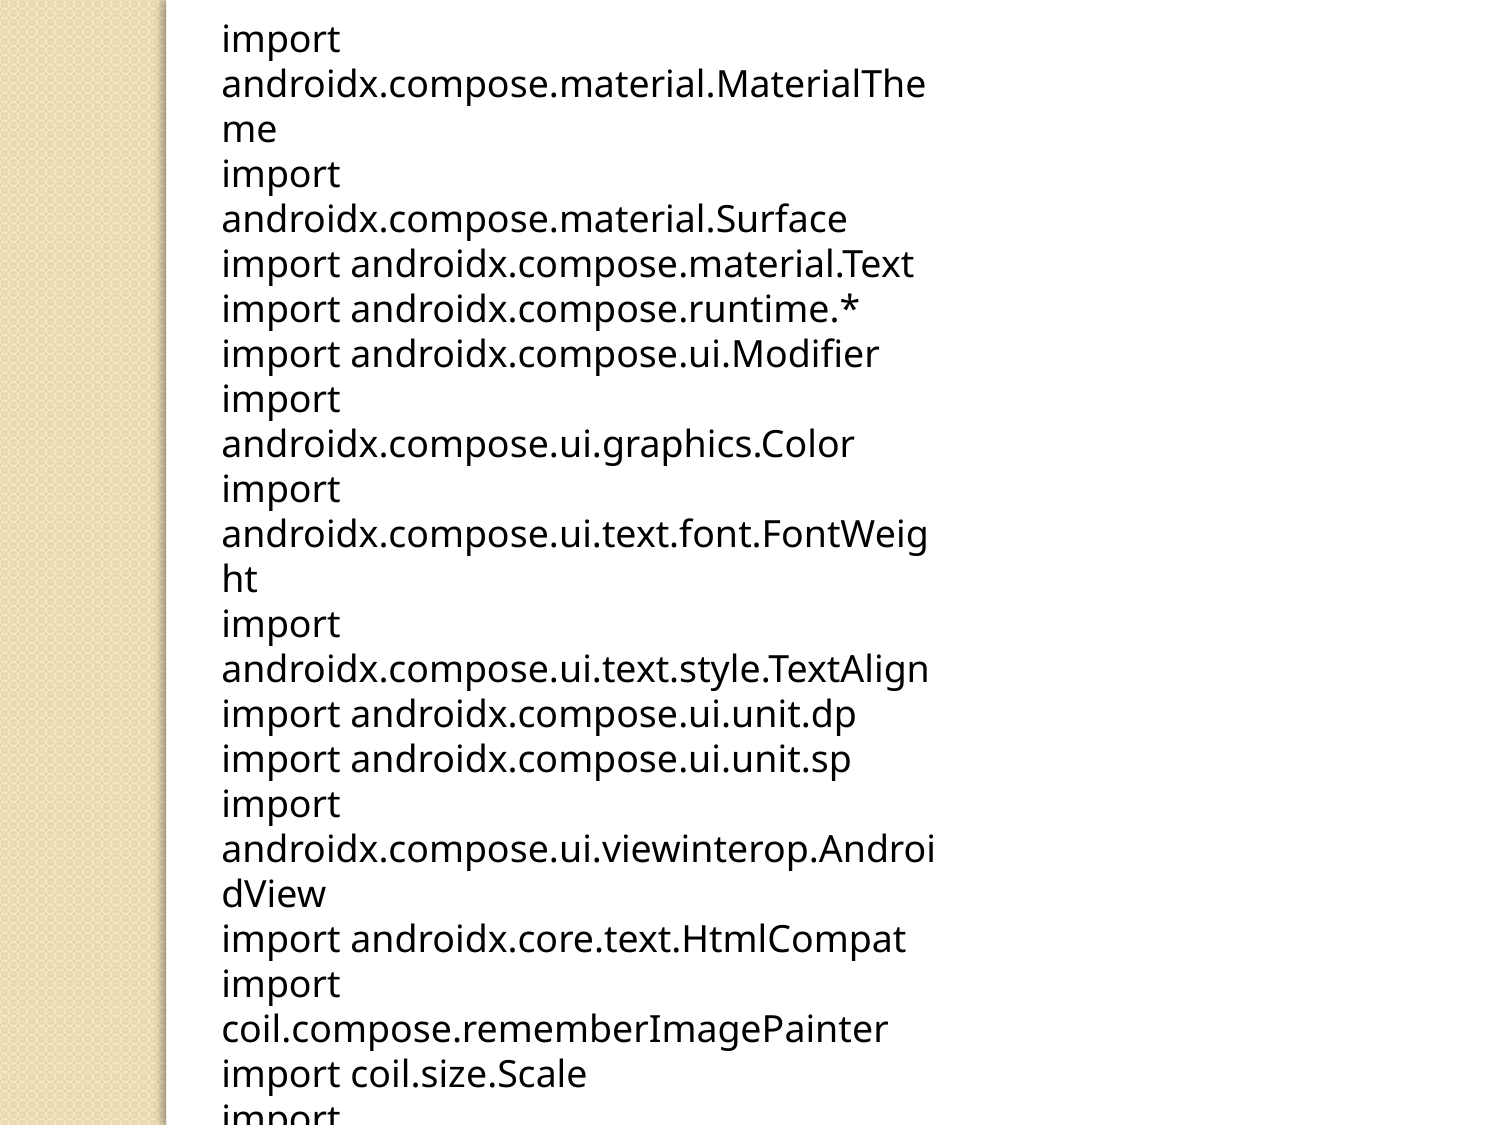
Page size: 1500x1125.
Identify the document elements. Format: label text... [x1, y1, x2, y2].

text_box import androidx.compose.material.MaterialTheme import androidx.compose.material.Surface import androidx.compose.material.Text import androidx.compose.runtime.* import androidx.compose.ui.Modifier import androidx.compose.ui.graphics.Color import androidx.compose.ui.text.font.FontWeight import androidx.compose.ui.text.style.TextAlign import androidx.compose.ui.unit.dp import androidx.compose.ui.unit.sp import androidx.compose.ui.viewinterop.AndroidView import androidx.core.text.HtmlCompat import coil.compose.rememberImagePainter import coil.size.Scale import coil.transform.CircleCropTransformation import com.example.example.Articles import com.example.newsheadlines.ui.theme.NewsHeadlinesTheme [206, 7, 957, 1125]
